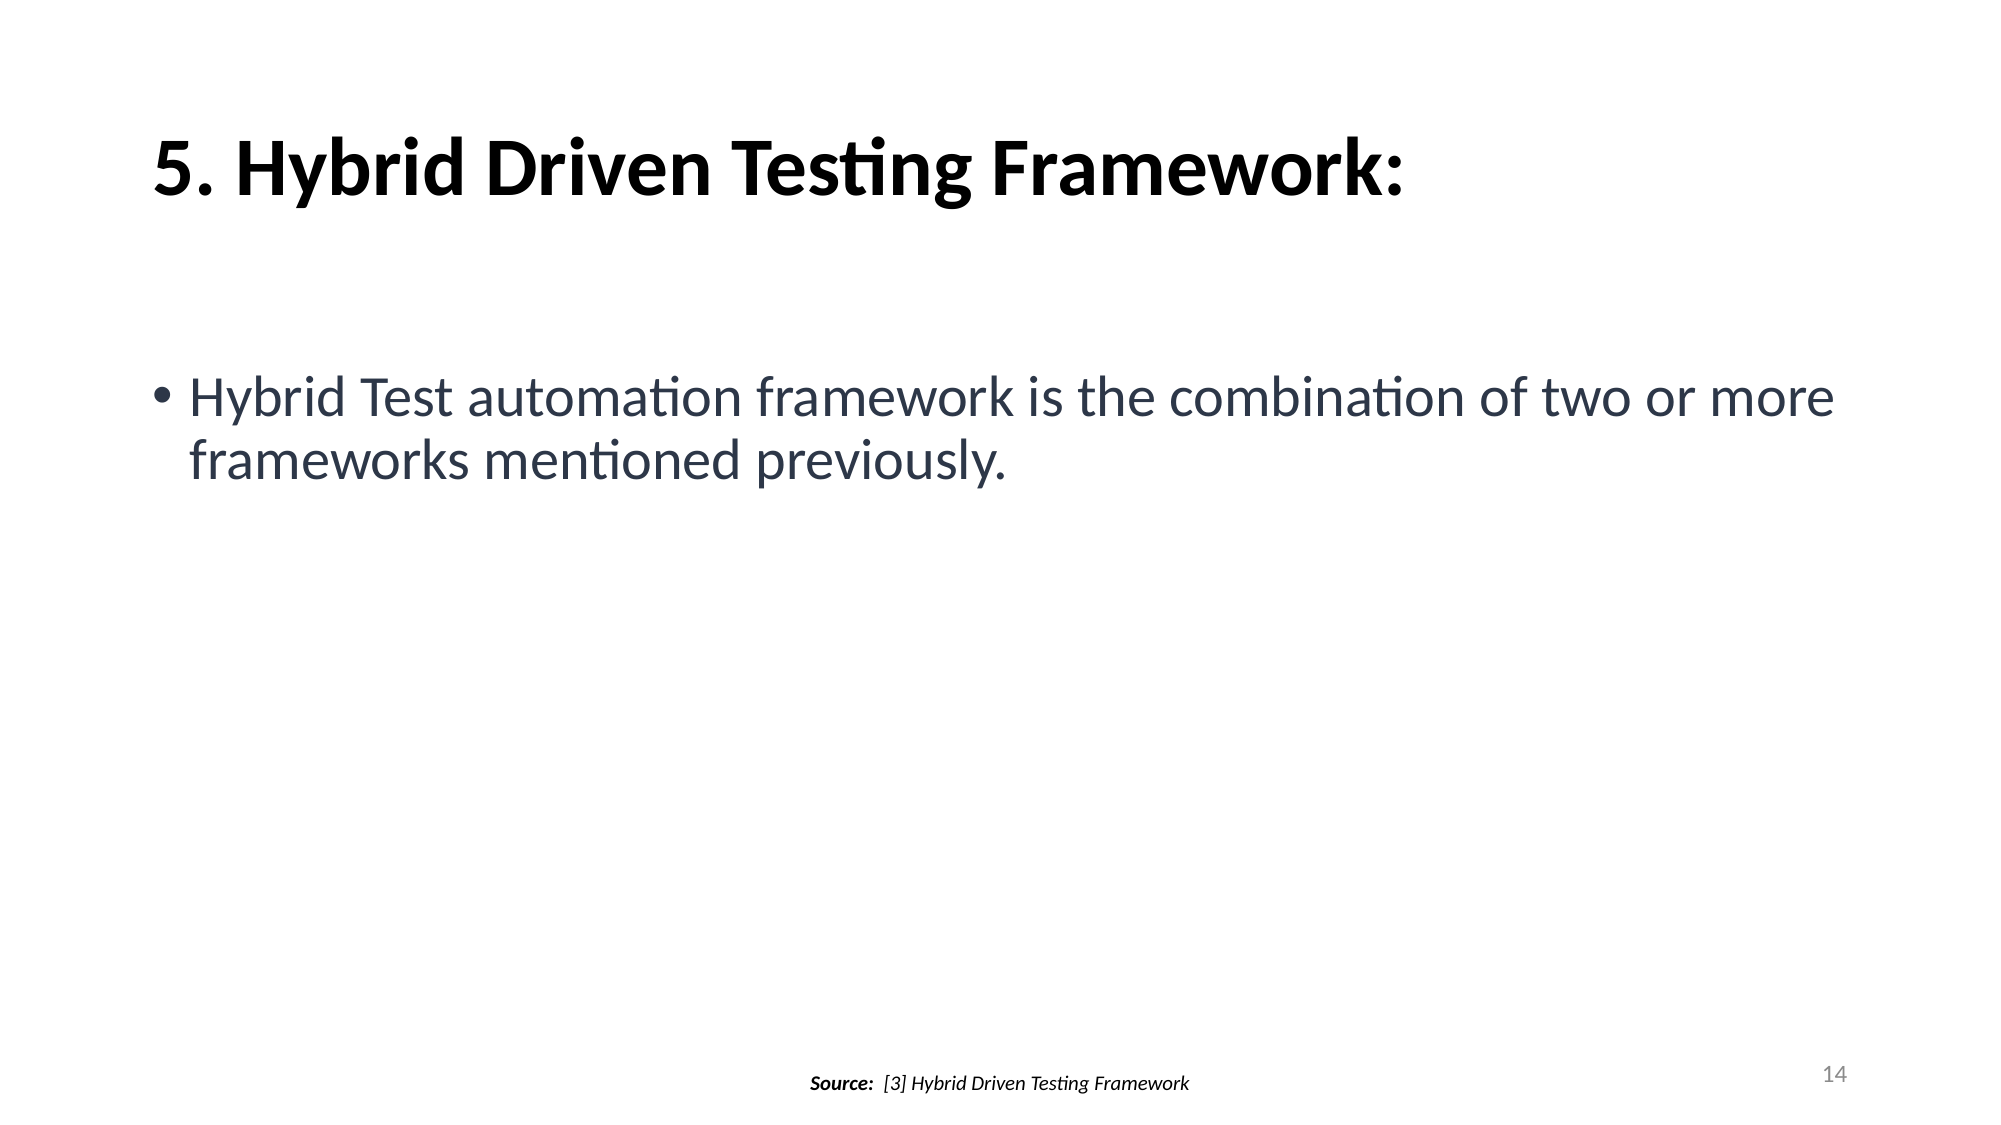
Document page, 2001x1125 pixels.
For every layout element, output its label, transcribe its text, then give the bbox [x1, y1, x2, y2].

list Hybrid Test automation framework is the combination of two or more frameworks mentioned previously. [137, 358, 1863, 1073]
title 5. Hybrid Driven Testing Framework: [137, 59, 1863, 278]
slide_number 14 [1412, 1042, 1863, 1103]
text_box Source: [3] Hybrid Driven Testing Framework [500, 1062, 1500, 1102]
